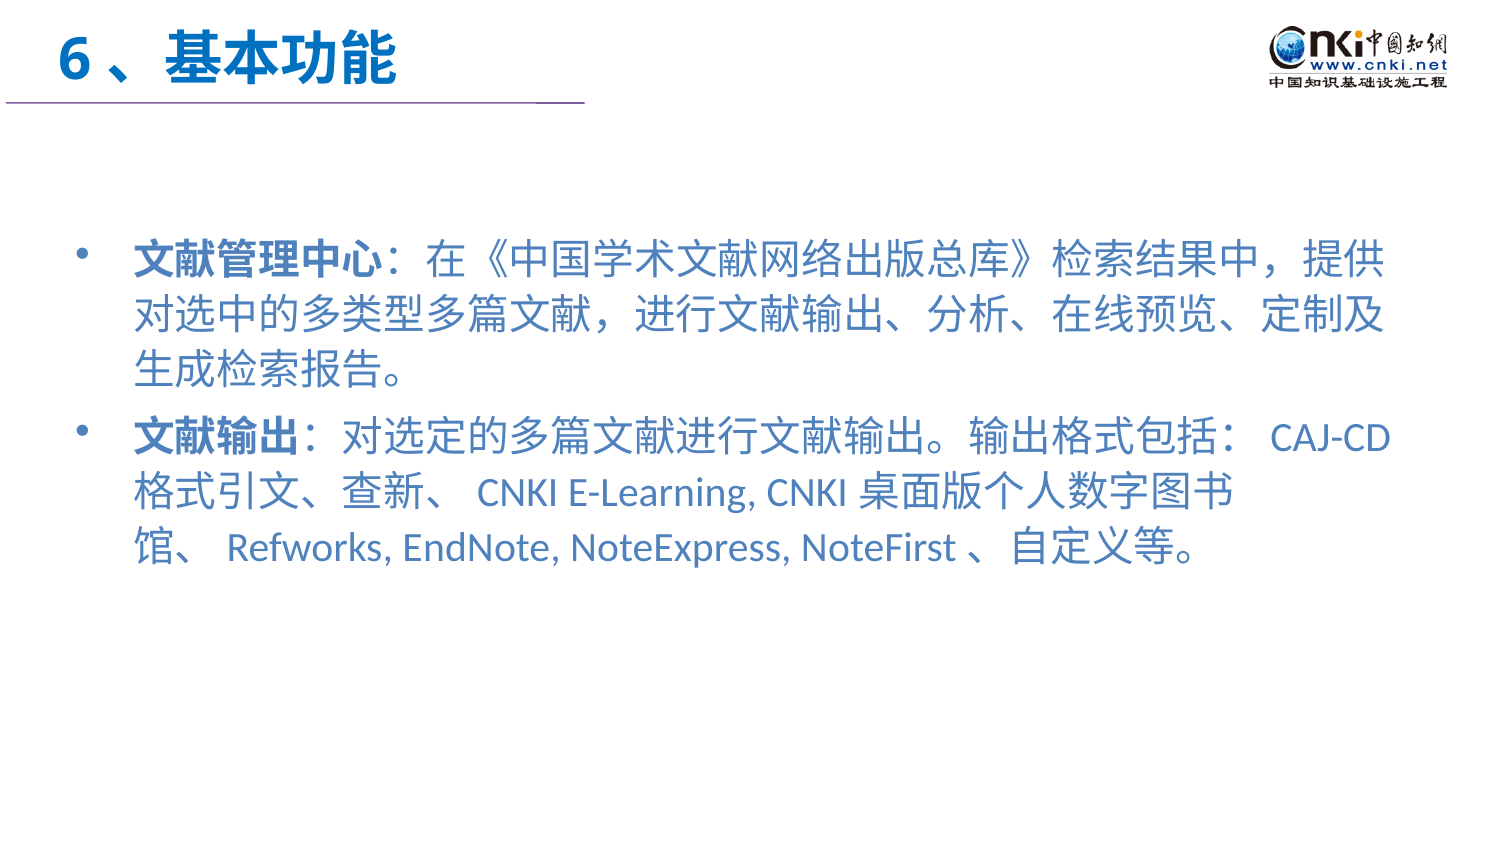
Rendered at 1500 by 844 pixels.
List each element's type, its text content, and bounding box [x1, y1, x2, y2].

picture [1269, 26, 1447, 88]
list 文献管理中心：在《中国学术文献网络出版总库》检索结果中，提供对选中的多类型多篇文献，进行文献输出、分析、在线预览、定制及生成检索报告。 文献输出：对选定的多篇文献进行文献输出。输出格式包括：CAJ-CD格式引文、查新、CNKI E-Learning, CNKI桌面版个人数字图书馆、Refworks, EndNote, NoteExpress, NoteFirst、自定义等。 [61, 127, 1412, 685]
text_box 6、基本功能 [43, 20, 803, 93]
